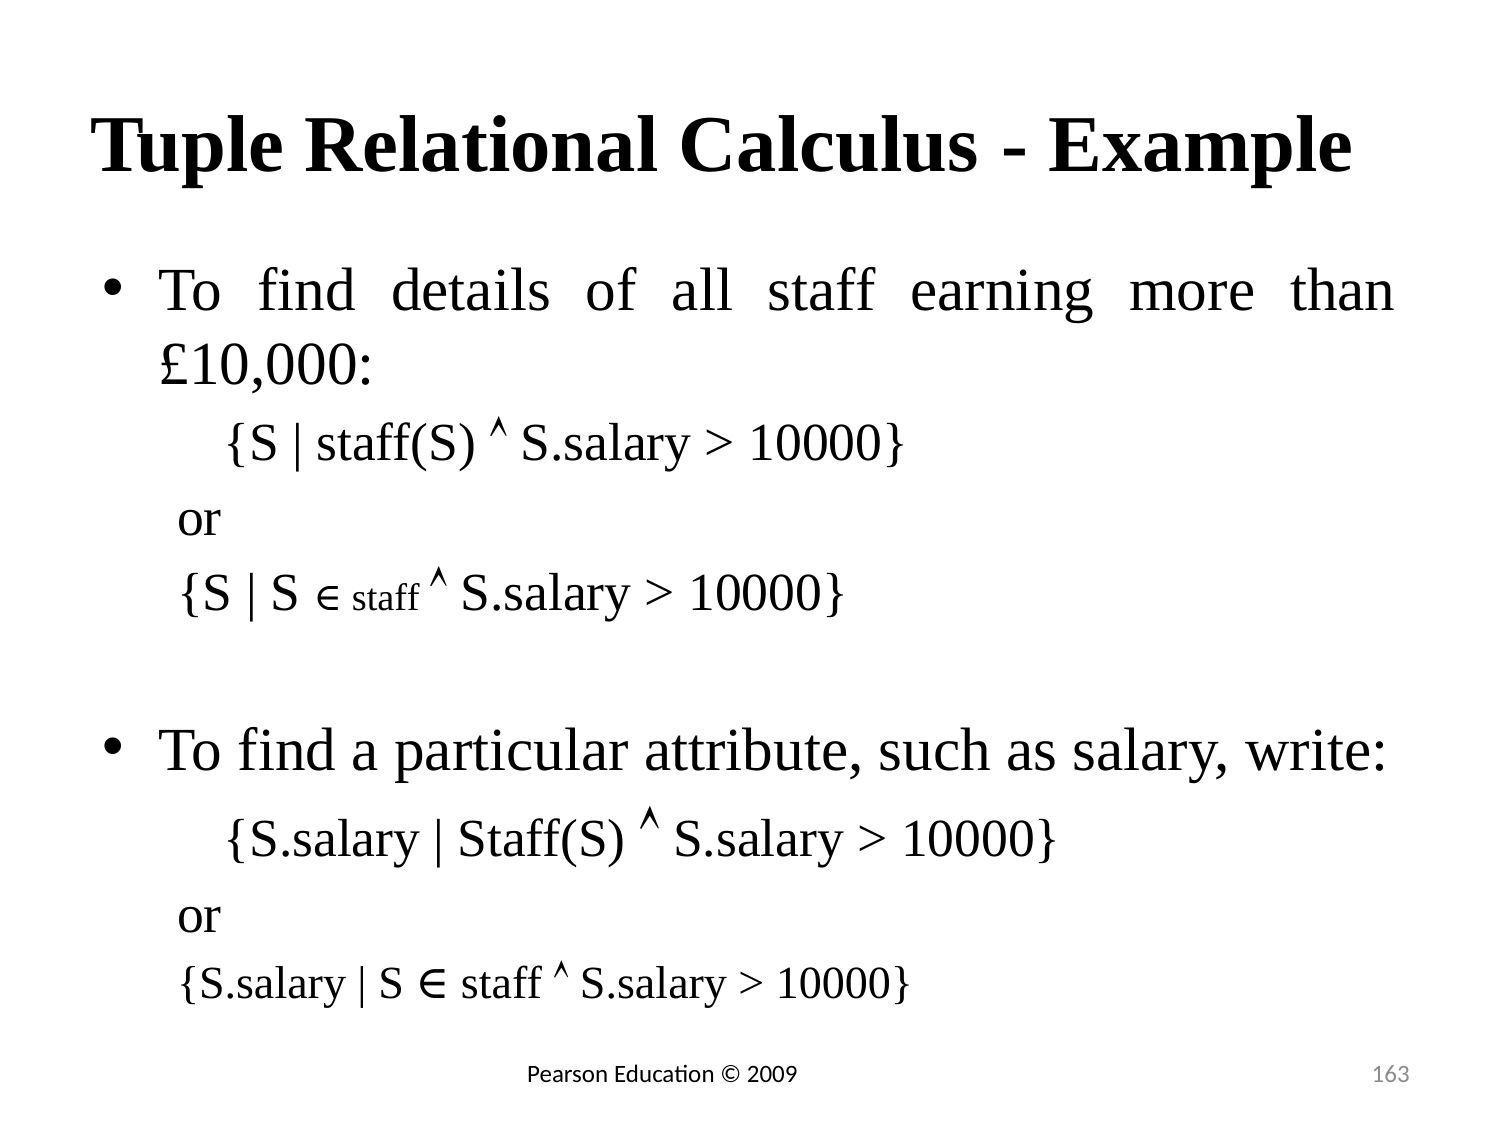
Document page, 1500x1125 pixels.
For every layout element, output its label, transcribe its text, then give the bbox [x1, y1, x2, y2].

title Tuple Relational Calculus - Example [75, 45, 1425, 233]
list To find details of all staff earning more than £10,000: {S | staff(S)  S.salary > 10000} or {S | S ∈ staff  S.salary > 10000} To find a particular attribute, such as salary, write: {S.salary | Staff(S)  S.salary > 10000} or {S.salary | S ∈ staff  S.salary > 10000} [87, 241, 1413, 1025]
text_box Pearson Education © 2009 [512, 1050, 1038, 1095]
slide_number 163 [1074, 1042, 1425, 1103]
